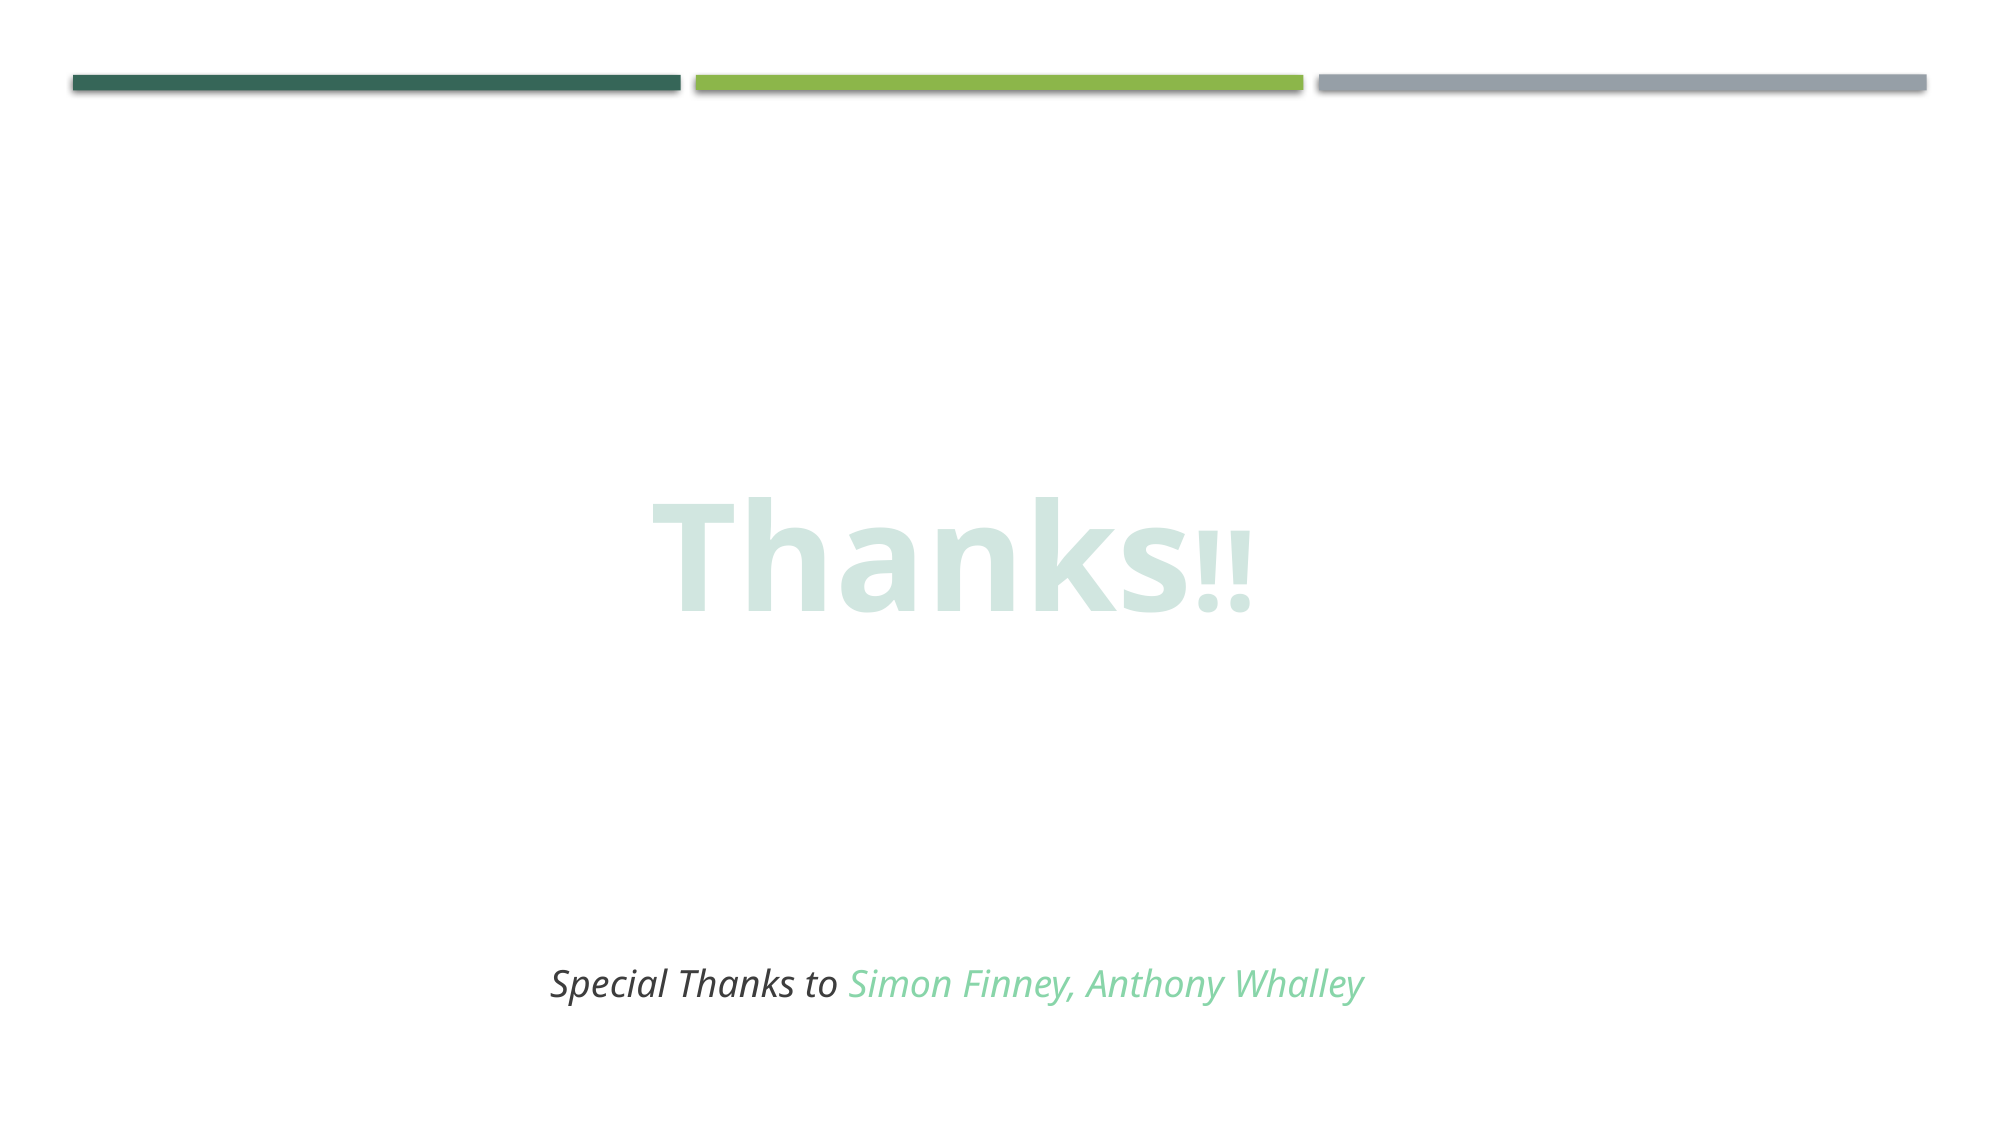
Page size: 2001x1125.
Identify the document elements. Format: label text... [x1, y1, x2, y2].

text_box Special Thanks to Simon Finney, Anthony Whalley [535, 952, 1379, 1058]
text_box Thanks!! [598, 453, 1309, 649]
